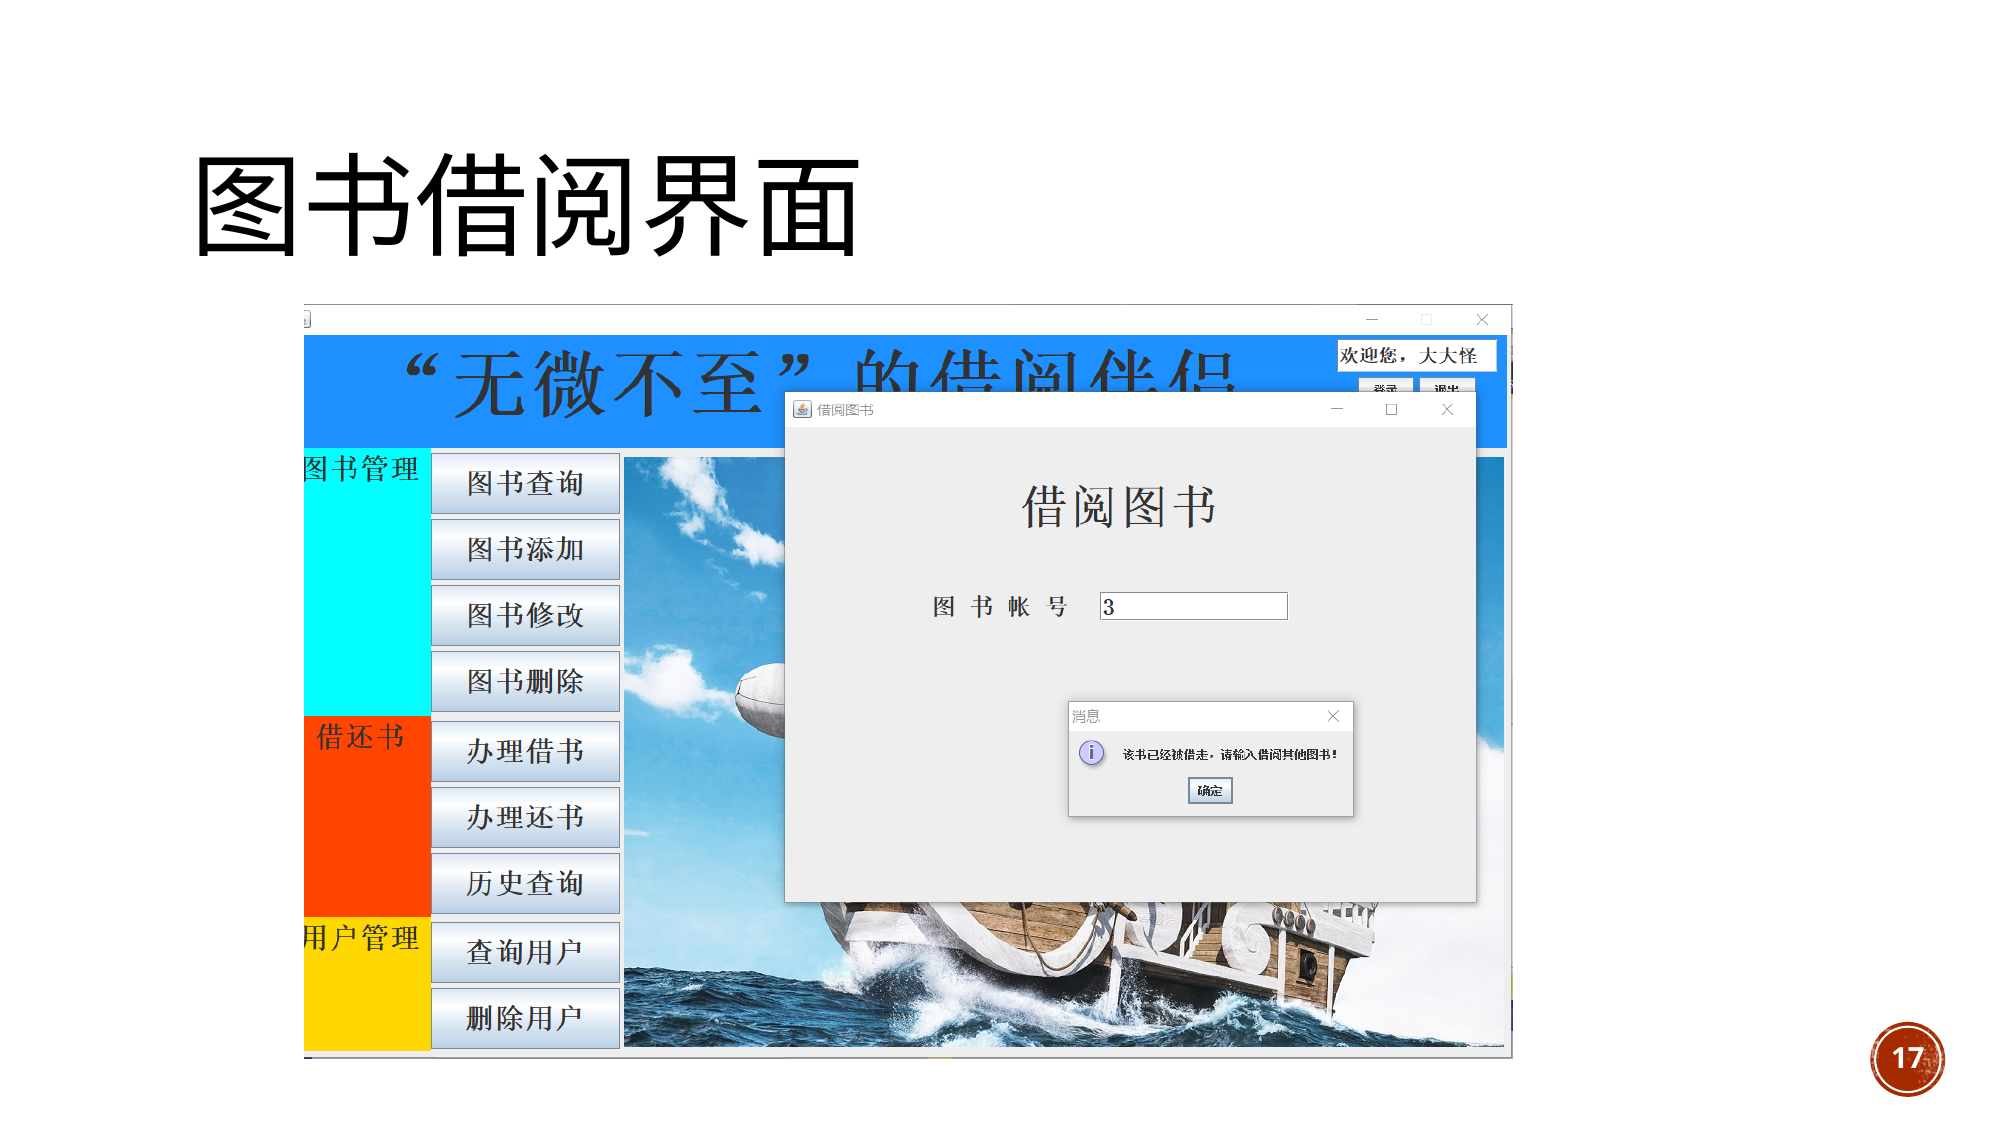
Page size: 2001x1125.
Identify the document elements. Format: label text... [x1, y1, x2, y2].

slide_number 17 [1855, 1028, 1961, 1089]
title 图书借阅界面 [175, 79, 1826, 344]
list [308, 307, 1511, 1057]
